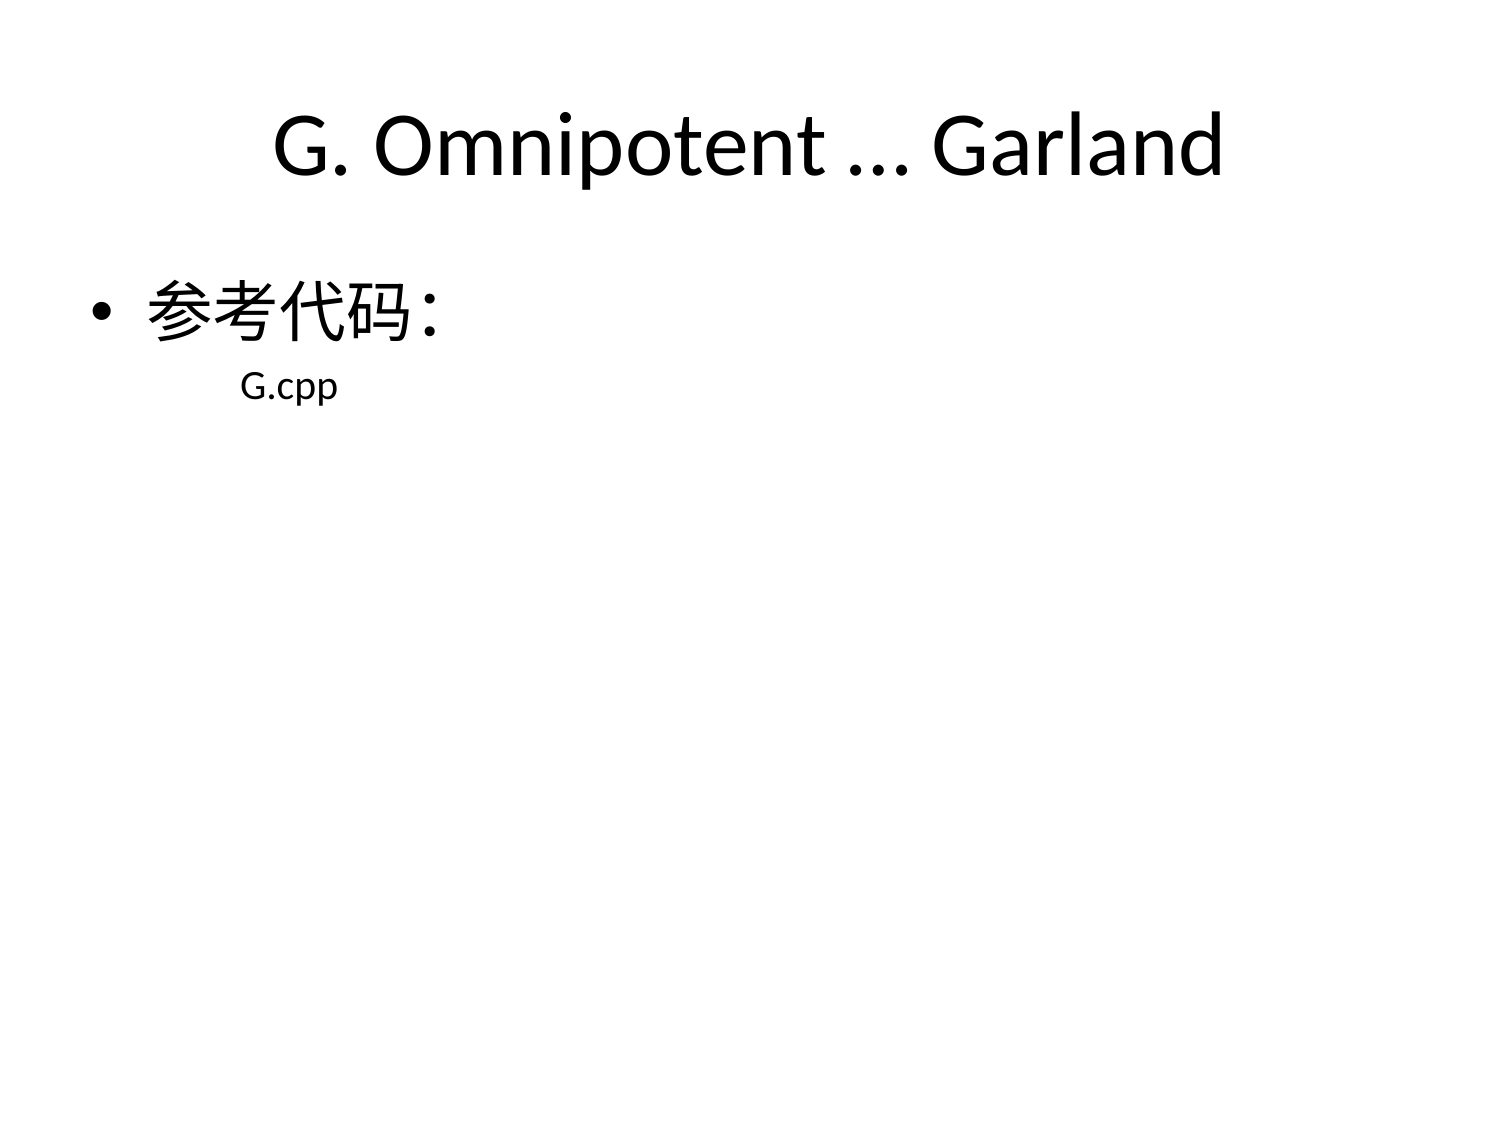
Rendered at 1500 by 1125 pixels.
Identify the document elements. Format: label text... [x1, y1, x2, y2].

title G. Omnipotent … Garland [75, 45, 1425, 233]
list 参考代码： G.cpp [75, 262, 1425, 1005]
